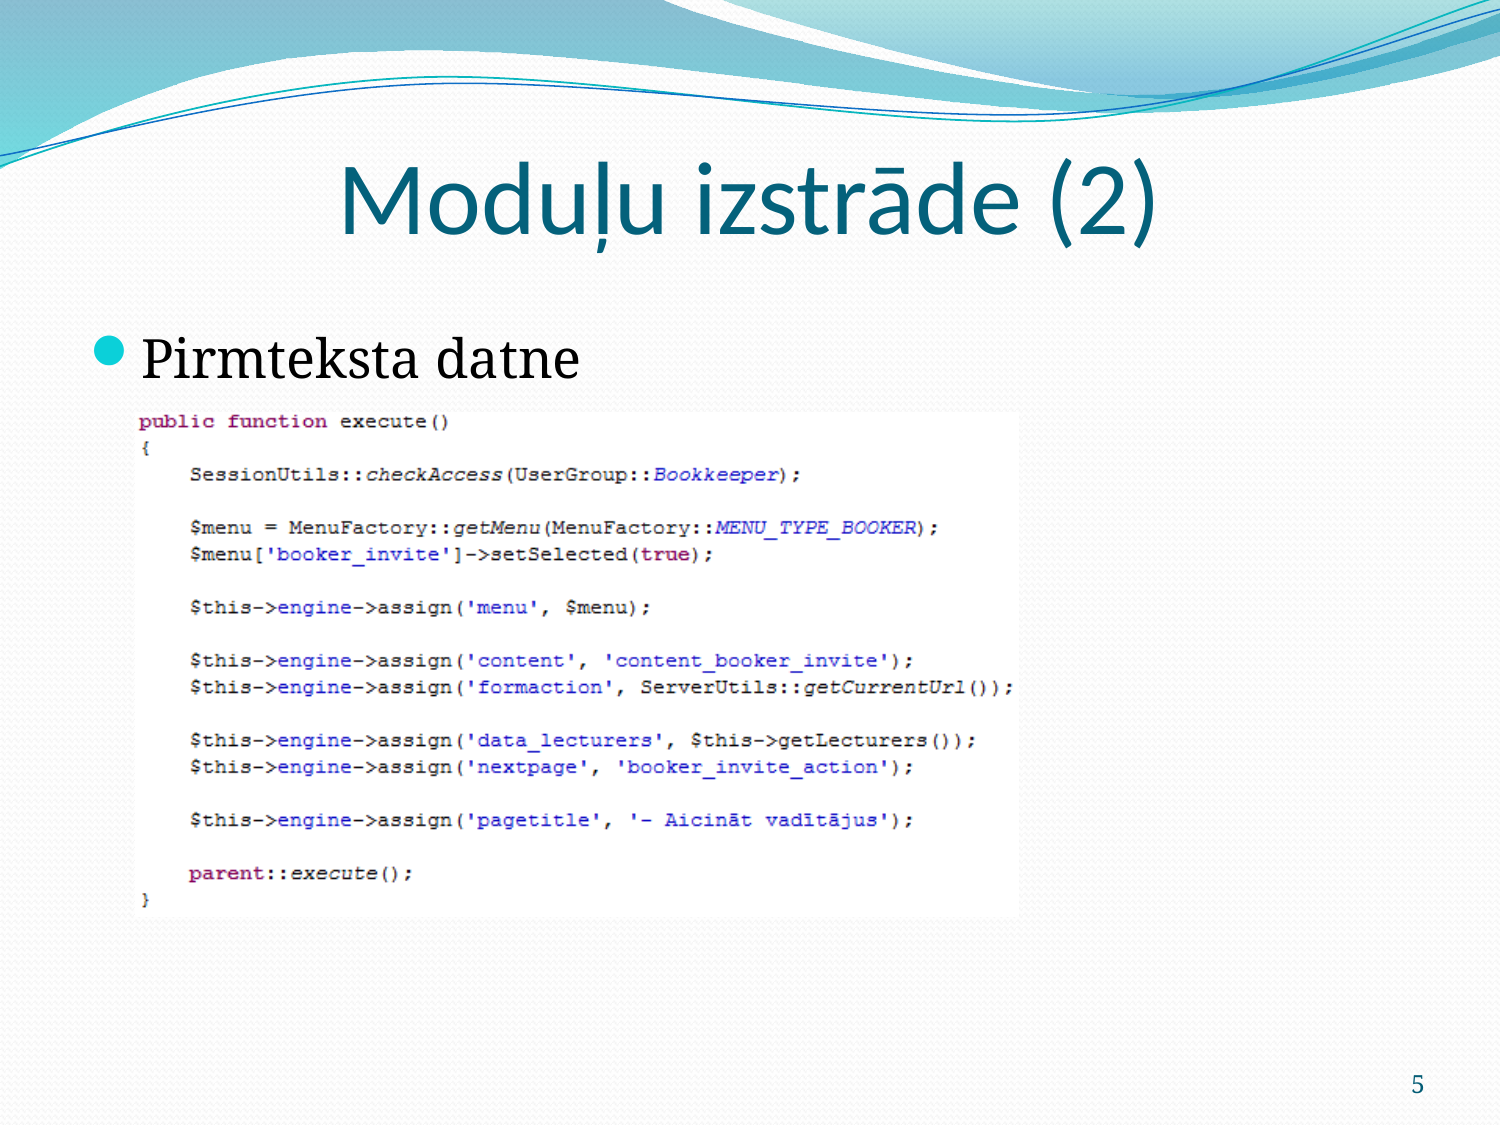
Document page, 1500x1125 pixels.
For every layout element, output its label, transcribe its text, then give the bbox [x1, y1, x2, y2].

list Pirmteksta datne [75, 317, 1425, 1038]
title Moduļu izstrāde (2) [75, 115, 1425, 256]
picture [135, 411, 1019, 918]
slide_number 5 [1299, 1042, 1425, 1103]
